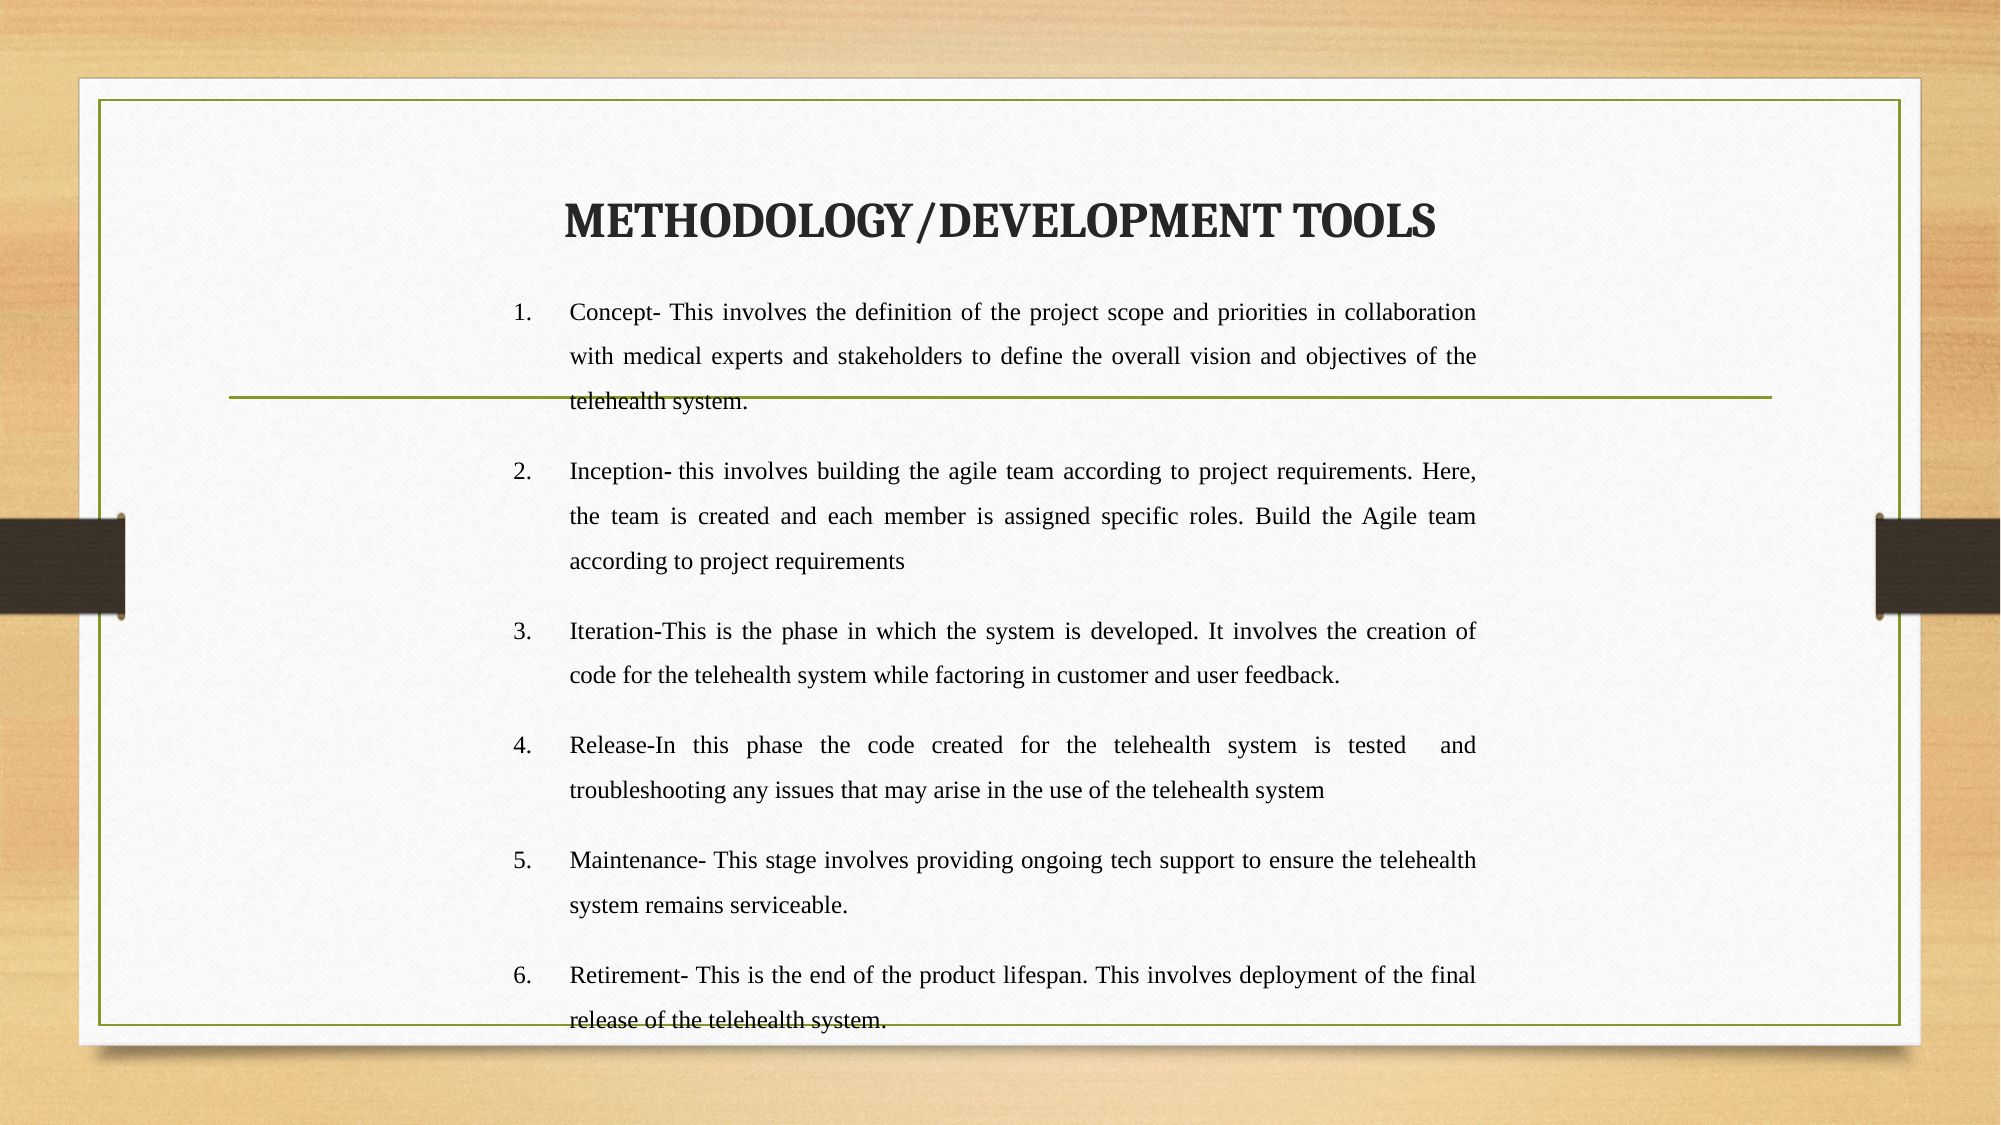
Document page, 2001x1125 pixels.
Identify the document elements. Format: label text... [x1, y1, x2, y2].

text_box Concept- This involves the definition of the project scope and priorities in collaboration with medical experts and stakeholders to define the overall vision and objectives of the telehealth system. Inception- this involves building the agile team according to project requirements. Here, the team is created and each member is assigned specific roles. Build the Agile team according to project requirements Iteration-This is the phase in which the system is developed. It involves the creation of code for the telehealth system while factoring in customer and user feedback. Release-In this phase the code created for the telehealth system is tested and troubleshooting any issues that may arise in the use of the telehealth system Maintenance- This stage involves providing ongoing tech support to ensure the telehealth system remains serviceable. Retirement- This is the end of the product lifespan. This involves deployment of the final release of the telehealth system. [498, 272, 1493, 1041]
picture [0, 0, 2001, 1125]
list [337, 207, 1896, 964]
title METHODOLOGY/DEVELOPMENT TOOLS [212, 161, 1788, 334]
